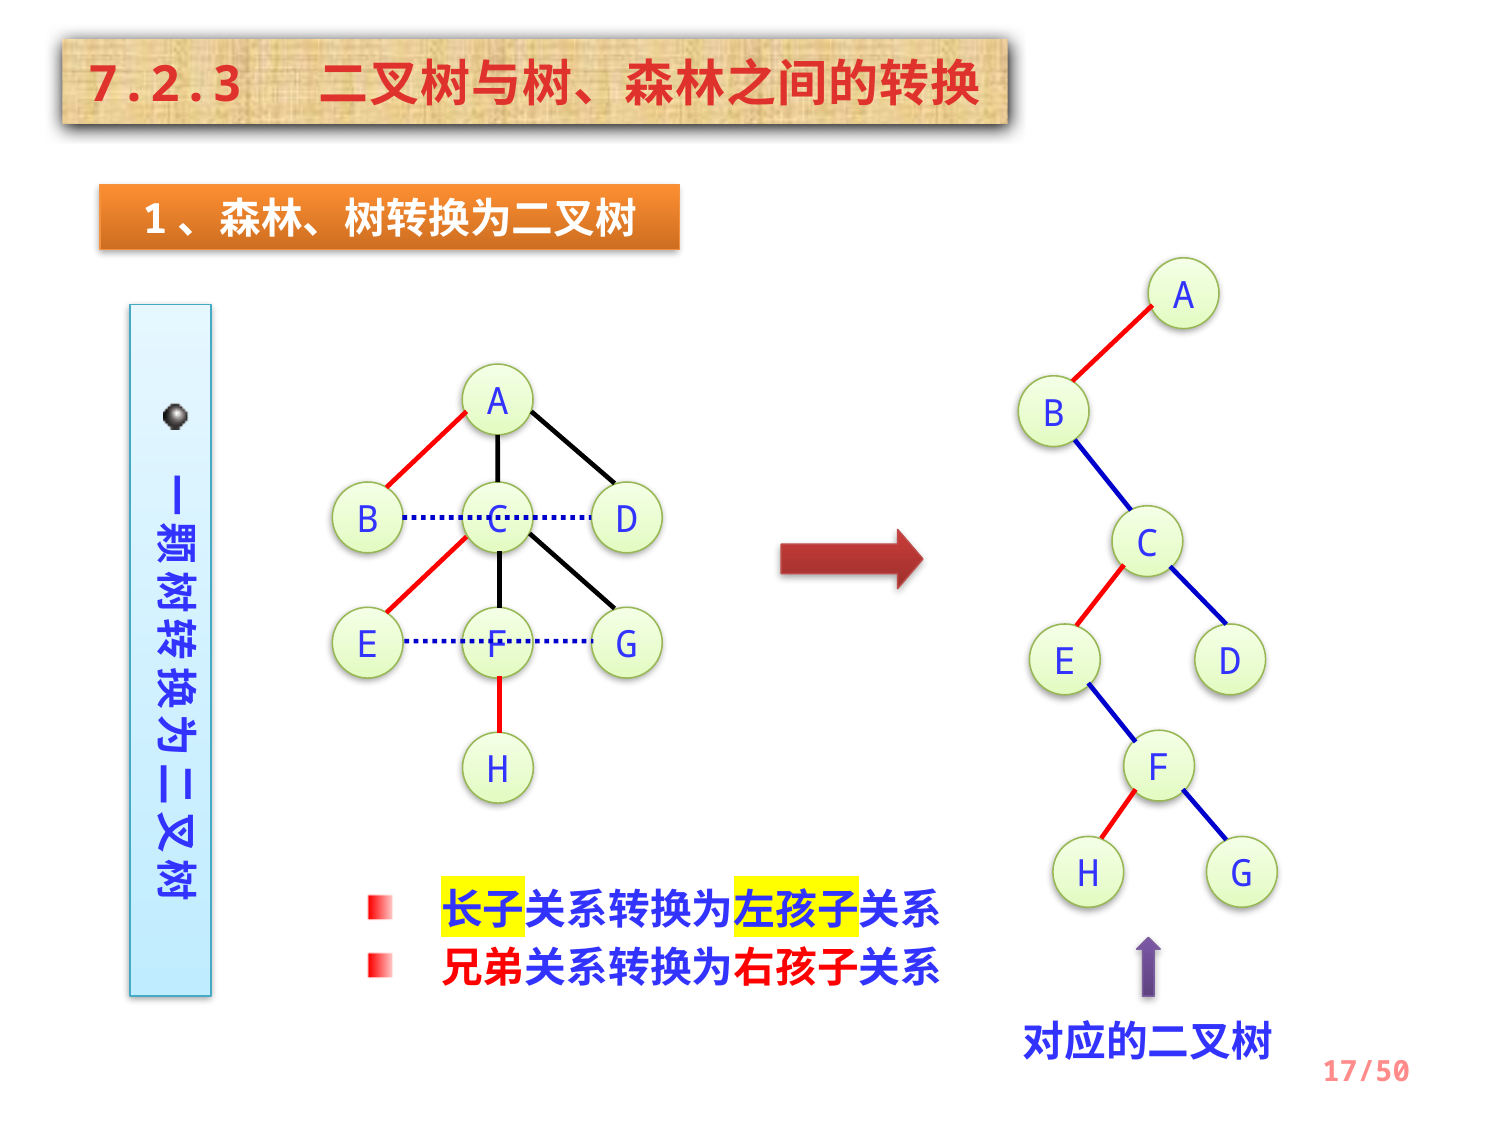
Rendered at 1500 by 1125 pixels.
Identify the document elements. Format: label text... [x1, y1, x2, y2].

slide_number 17/50 [1074, 1042, 1425, 1103]
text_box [402, 517, 594, 642]
text_box 一颗树转换为二叉树 [129, 304, 212, 997]
text_box G [591, 606, 664, 679]
text_box 7.2.3 二叉树与树、森林之间的转换 [62, 39, 1008, 124]
text_box C [461, 481, 492, 515]
picture [163, 399, 194, 430]
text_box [497, 411, 615, 609]
text_box 长子关系转换为左孩子关系 兄弟关系转换为右孩子关系 [351, 867, 1008, 999]
text_box B [331, 481, 404, 554]
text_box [780, 257, 1278, 908]
text_box F [462, 651, 533, 679]
picture [366, 951, 396, 981]
text_box A [461, 363, 534, 436]
picture [366, 893, 396, 923]
text_box 1、森林、树转换为二叉树 [99, 184, 680, 250]
text_box D [619, 481, 664, 554]
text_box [1007, 937, 1306, 1074]
text_box H [461, 731, 535, 804]
text_box E [331, 606, 404, 679]
